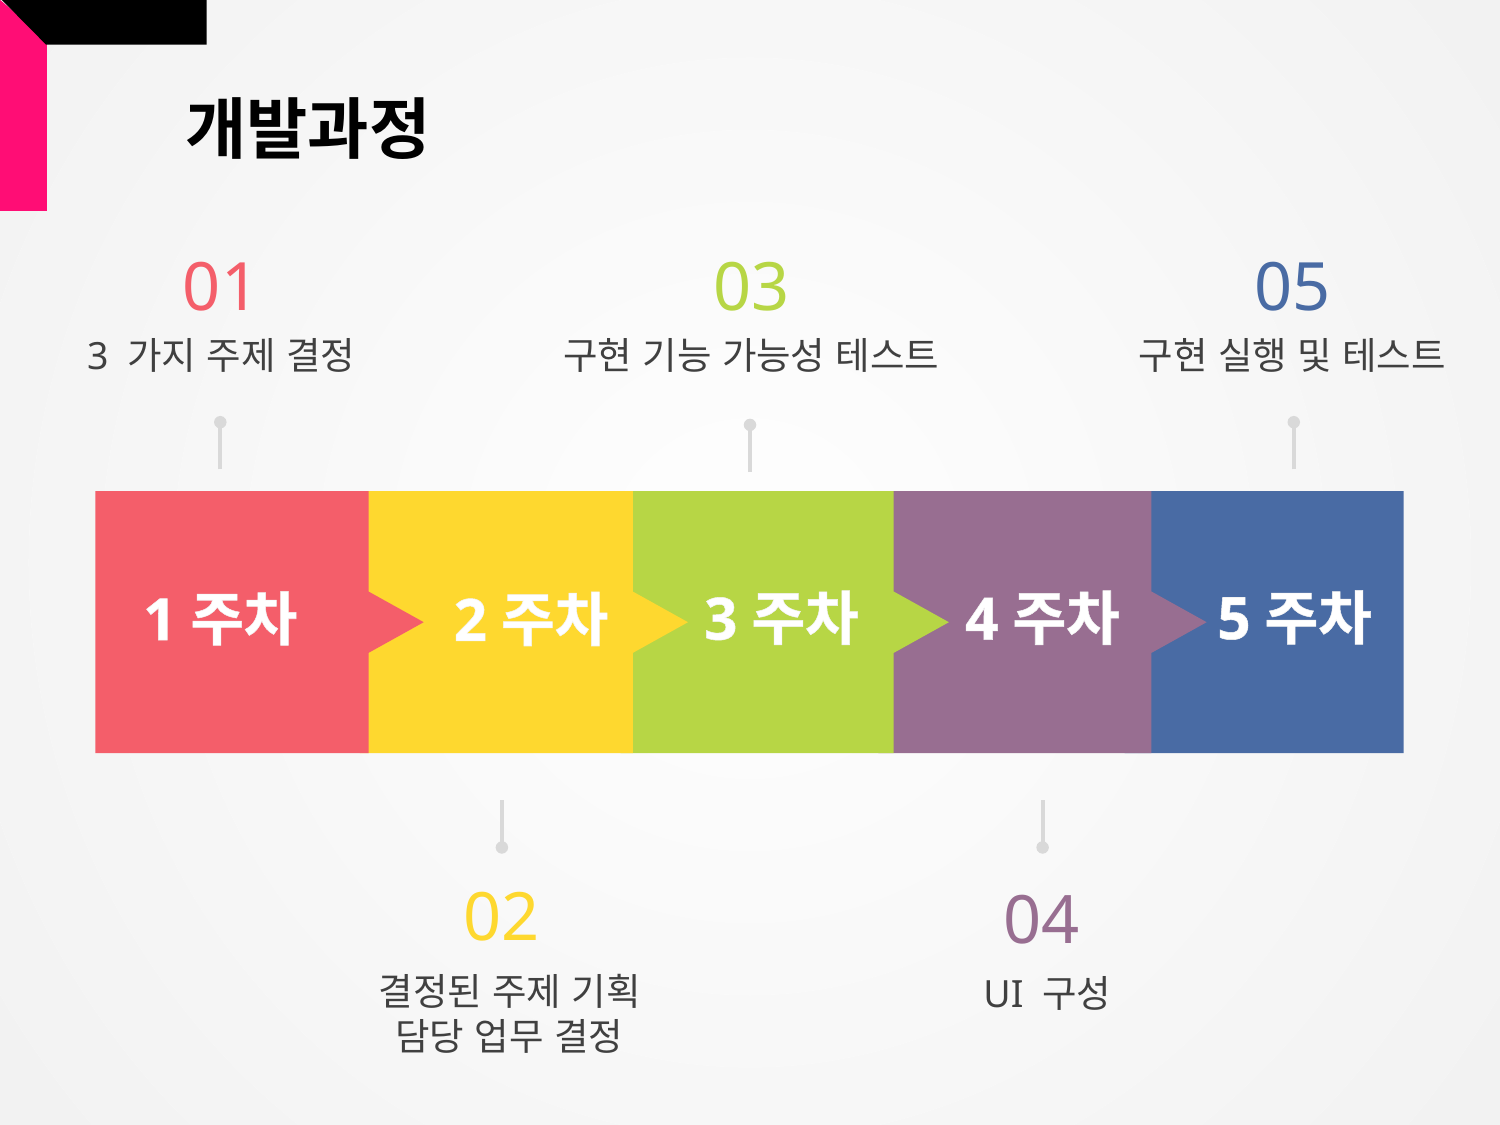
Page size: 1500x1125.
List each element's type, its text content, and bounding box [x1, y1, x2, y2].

text_box 개발과정 [212, 79, 447, 175]
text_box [62, 236, 381, 470]
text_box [527, 236, 975, 473]
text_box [95, 490, 1404, 754]
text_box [969, 799, 1126, 1024]
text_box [1106, 236, 1479, 470]
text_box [0, 0, 207, 212]
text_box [349, 799, 671, 1067]
